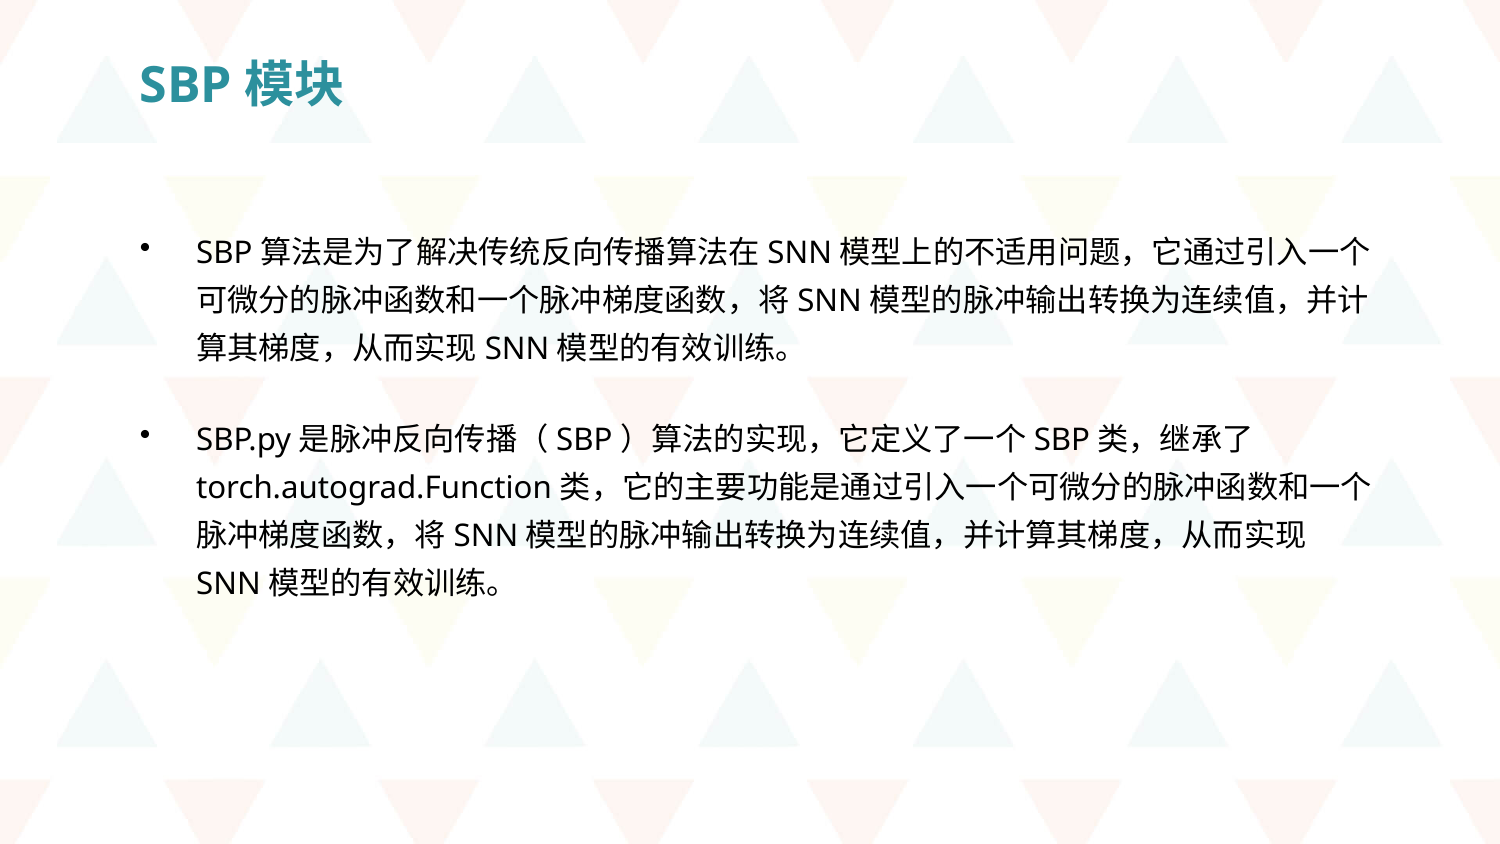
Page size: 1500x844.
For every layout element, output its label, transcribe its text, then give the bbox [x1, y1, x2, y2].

text_box SBP模块 [125, 37, 1406, 129]
picture [0, 0, 1500, 844]
text_box SBP算法是为了解决传统反向传播算法在SNN模型上的不适用问题，它通过引入一个可微分的脉冲函数和一个脉冲梯度函数，将SNN模型的脉冲输出转换为连续值，并计算其梯度，从而实现SNN模型的有效训练。 [125, 214, 1391, 401]
text_box SBP.py是脉冲反向传播（SBP）算法的实现，它定义了一个SBP类，继承了torch.autograd.Function类，它的主要功能是通过引入一个可微分的脉冲函数和一个脉冲梯度函数，将SNN模型的脉冲输出转换为连续值，并计算其梯度，从而实现SNN模型的有效训练。 [125, 401, 1391, 646]
